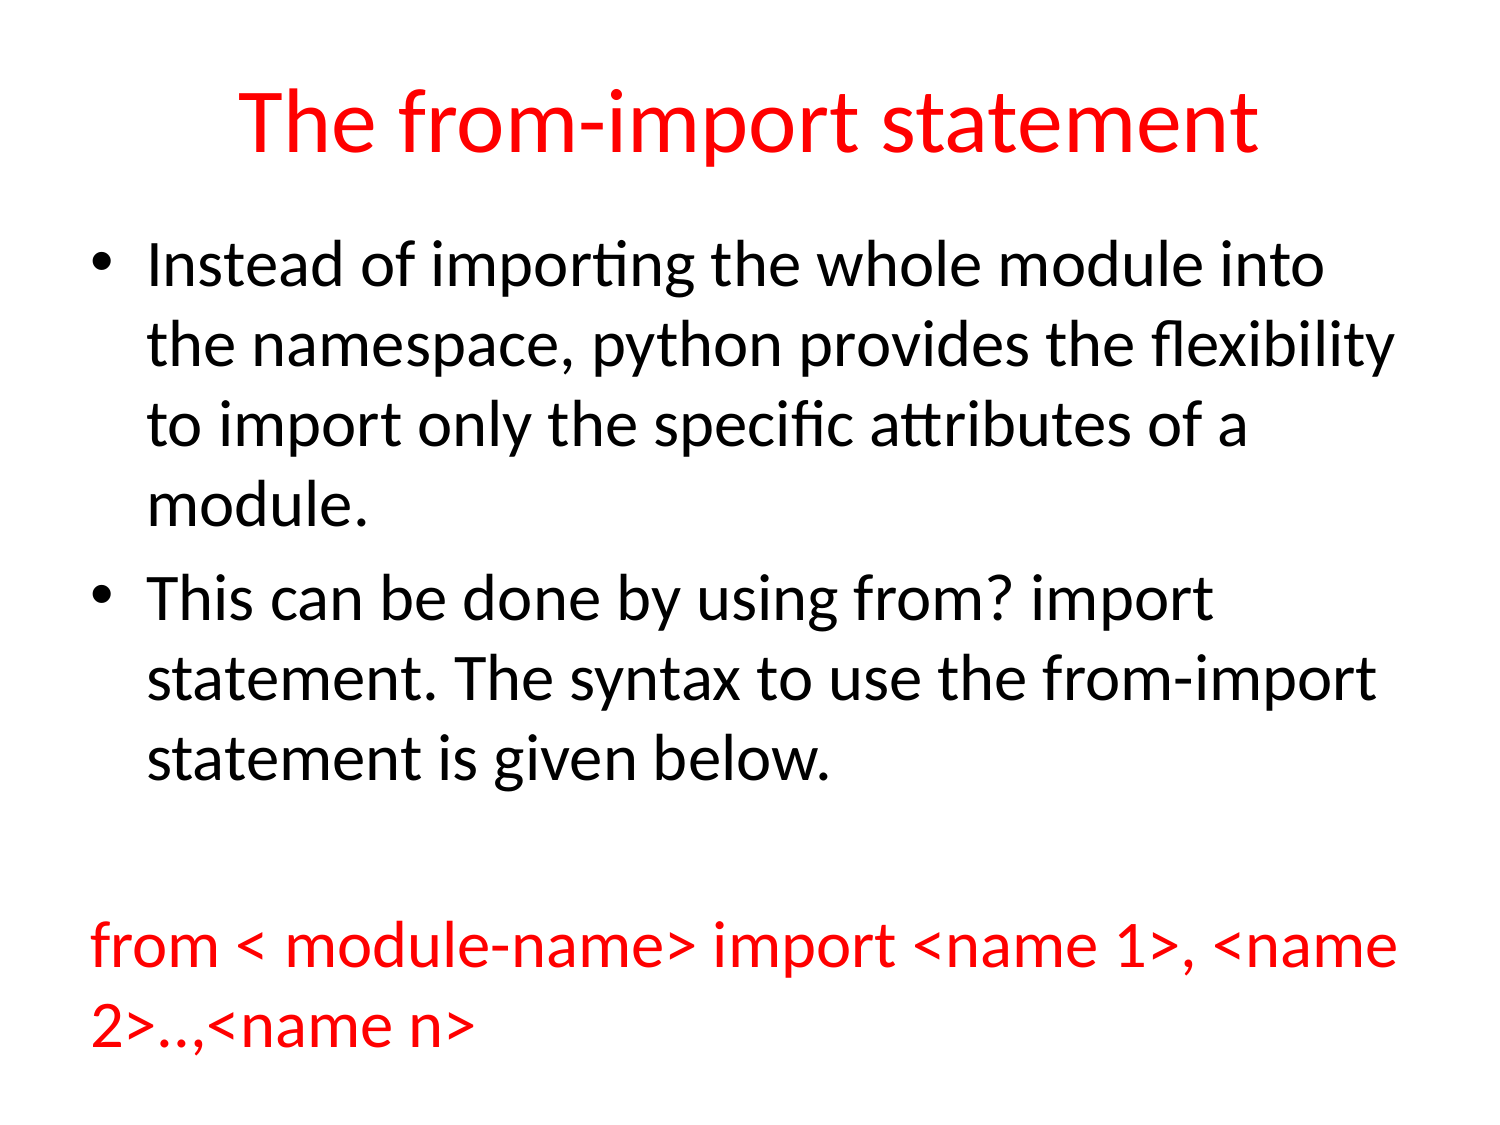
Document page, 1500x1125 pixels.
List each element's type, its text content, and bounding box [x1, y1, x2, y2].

list Instead of importing the whole module into the namespace, python provides the flexibility to import only the specific attributes of a module. This can be done by using from? import statement. The syntax to use the from-import statement is given below. from < module-name> import <name 1>, <name 2>..,<name n> [75, 212, 1425, 1075]
title The from-import statement [75, 45, 1425, 188]
